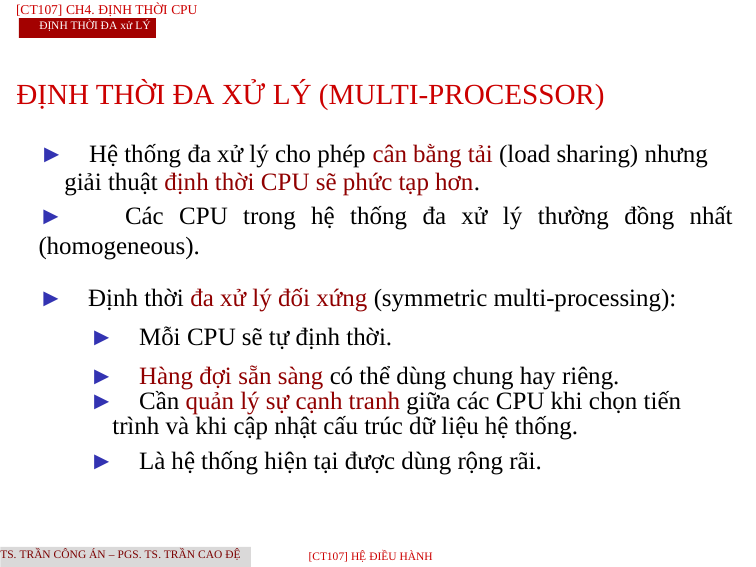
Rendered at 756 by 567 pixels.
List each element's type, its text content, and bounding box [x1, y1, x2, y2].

text_box ► Hệ thống đa xử lý cho phép cân bằng tải (load sharing) nhưng giải thuật định thời CPU sẽ phức tạp hơn. ► Các CPU trong hệ thống đa xử lý thường đồng nhất (homogeneous). ► Định thời đa xử lý đối xứng (symmetric multi-processing): ► Mỗi CPU sẽ tự định thời. ► Hàng đợi sẵn sàng có thể dùng chung hay riêng. ► Cần quản lý sự cạnh tranh giữa các CPU khi chọn tiến trình và khi cập nhật cấu trúc dữ liệu hệ thống. ► Là hệ thống hiện tại được dùng rộng rãi. [38, 138, 734, 489]
text_box [CT107] Ch4. Định thời CPU [15, 1, 202, 20]
text_box Định thời đa xử LÝ [18, 18, 156, 38]
text_box TS. Trần Công Án – PGS. TS. Trần Cao Đệ [0, 546, 251, 567]
text_box ĐỊNH THỜI ĐA XỬ LÝ (MULTI-PROCESSOR) [16, 74, 617, 111]
text_box [CT107] HỆ điều hành [308, 548, 449, 567]
